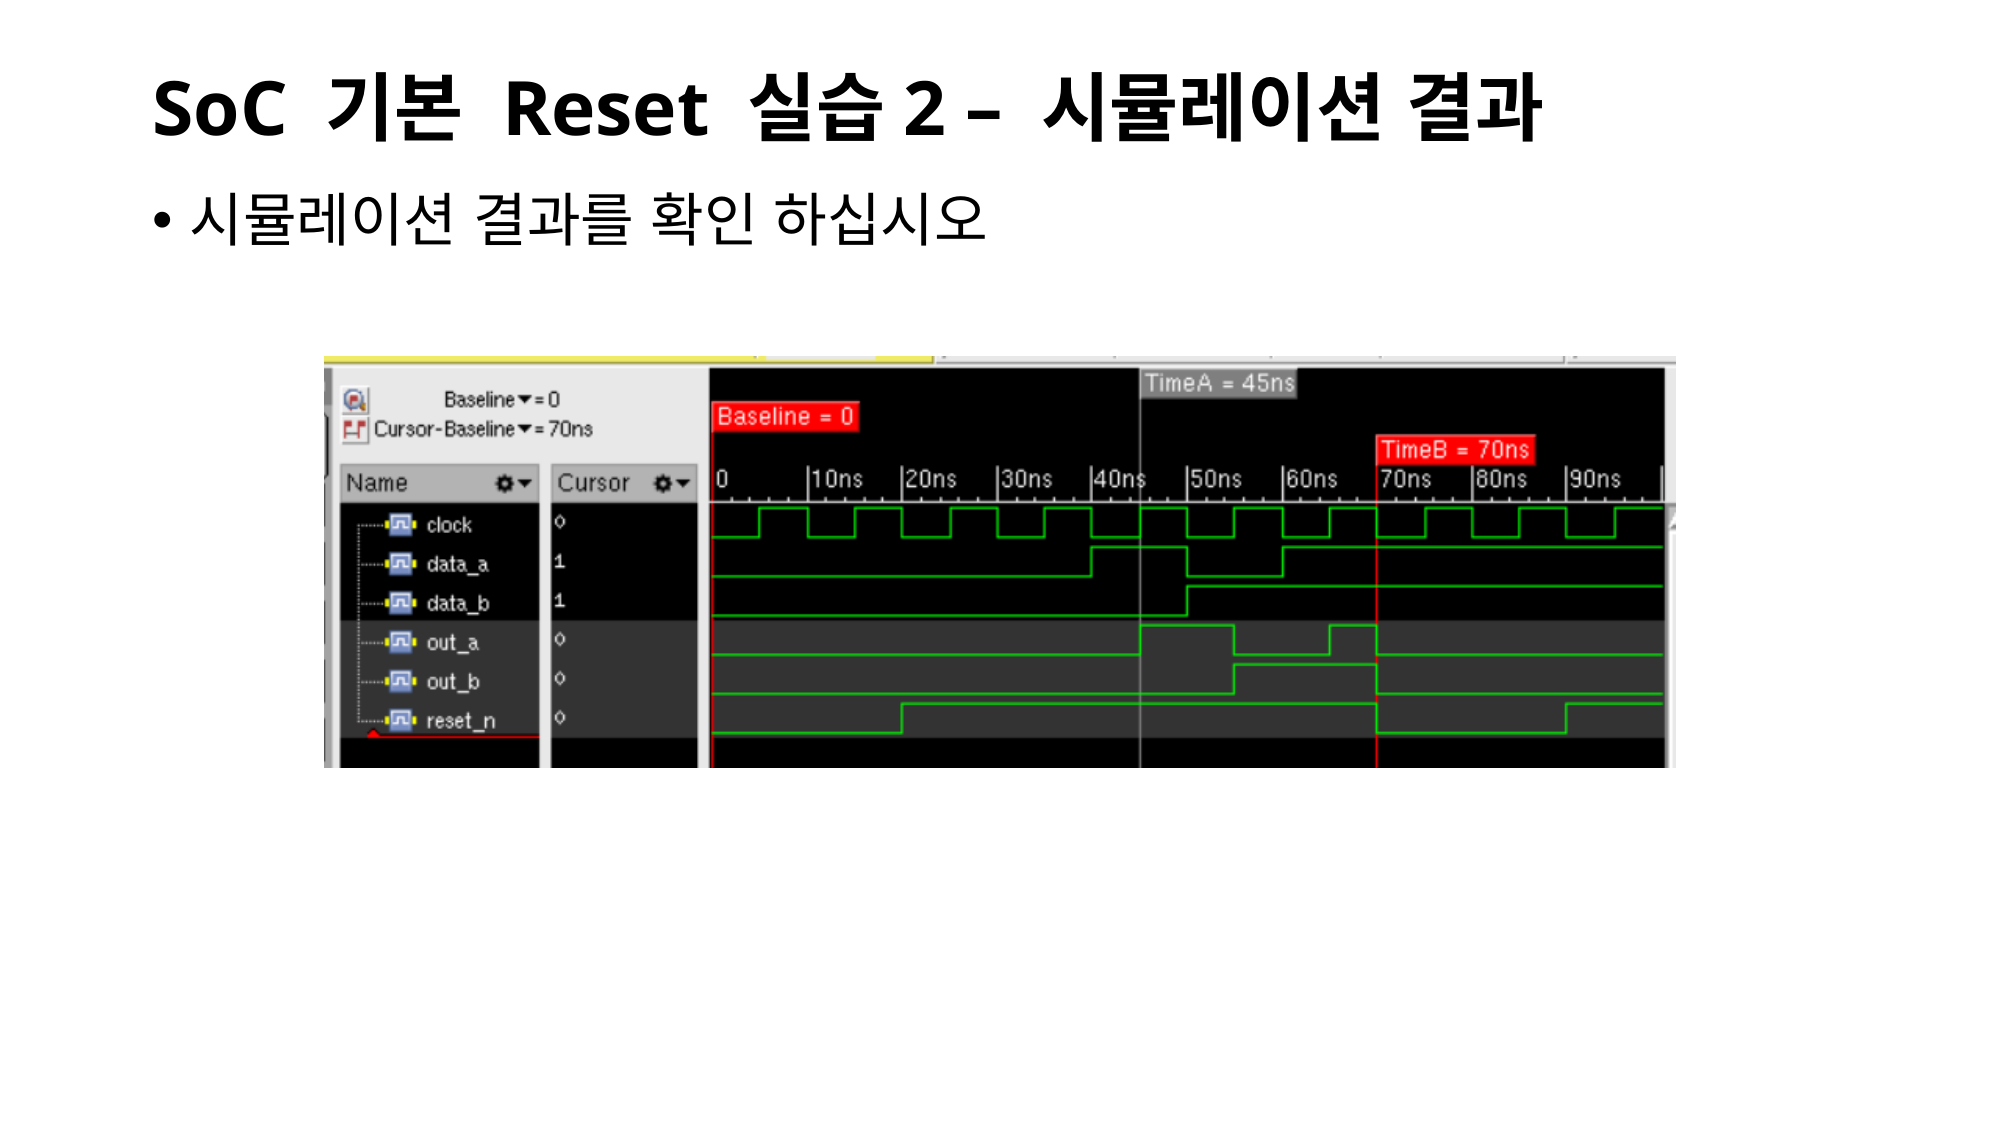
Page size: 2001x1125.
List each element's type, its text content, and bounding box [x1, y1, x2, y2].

list 시뮬레이션 결과를 확인 하십시오 [137, 183, 1863, 1014]
picture [323, 356, 1677, 769]
title SoC 기본 Reset 실습2 – 시뮬레이션 결과 [137, 59, 1863, 162]
